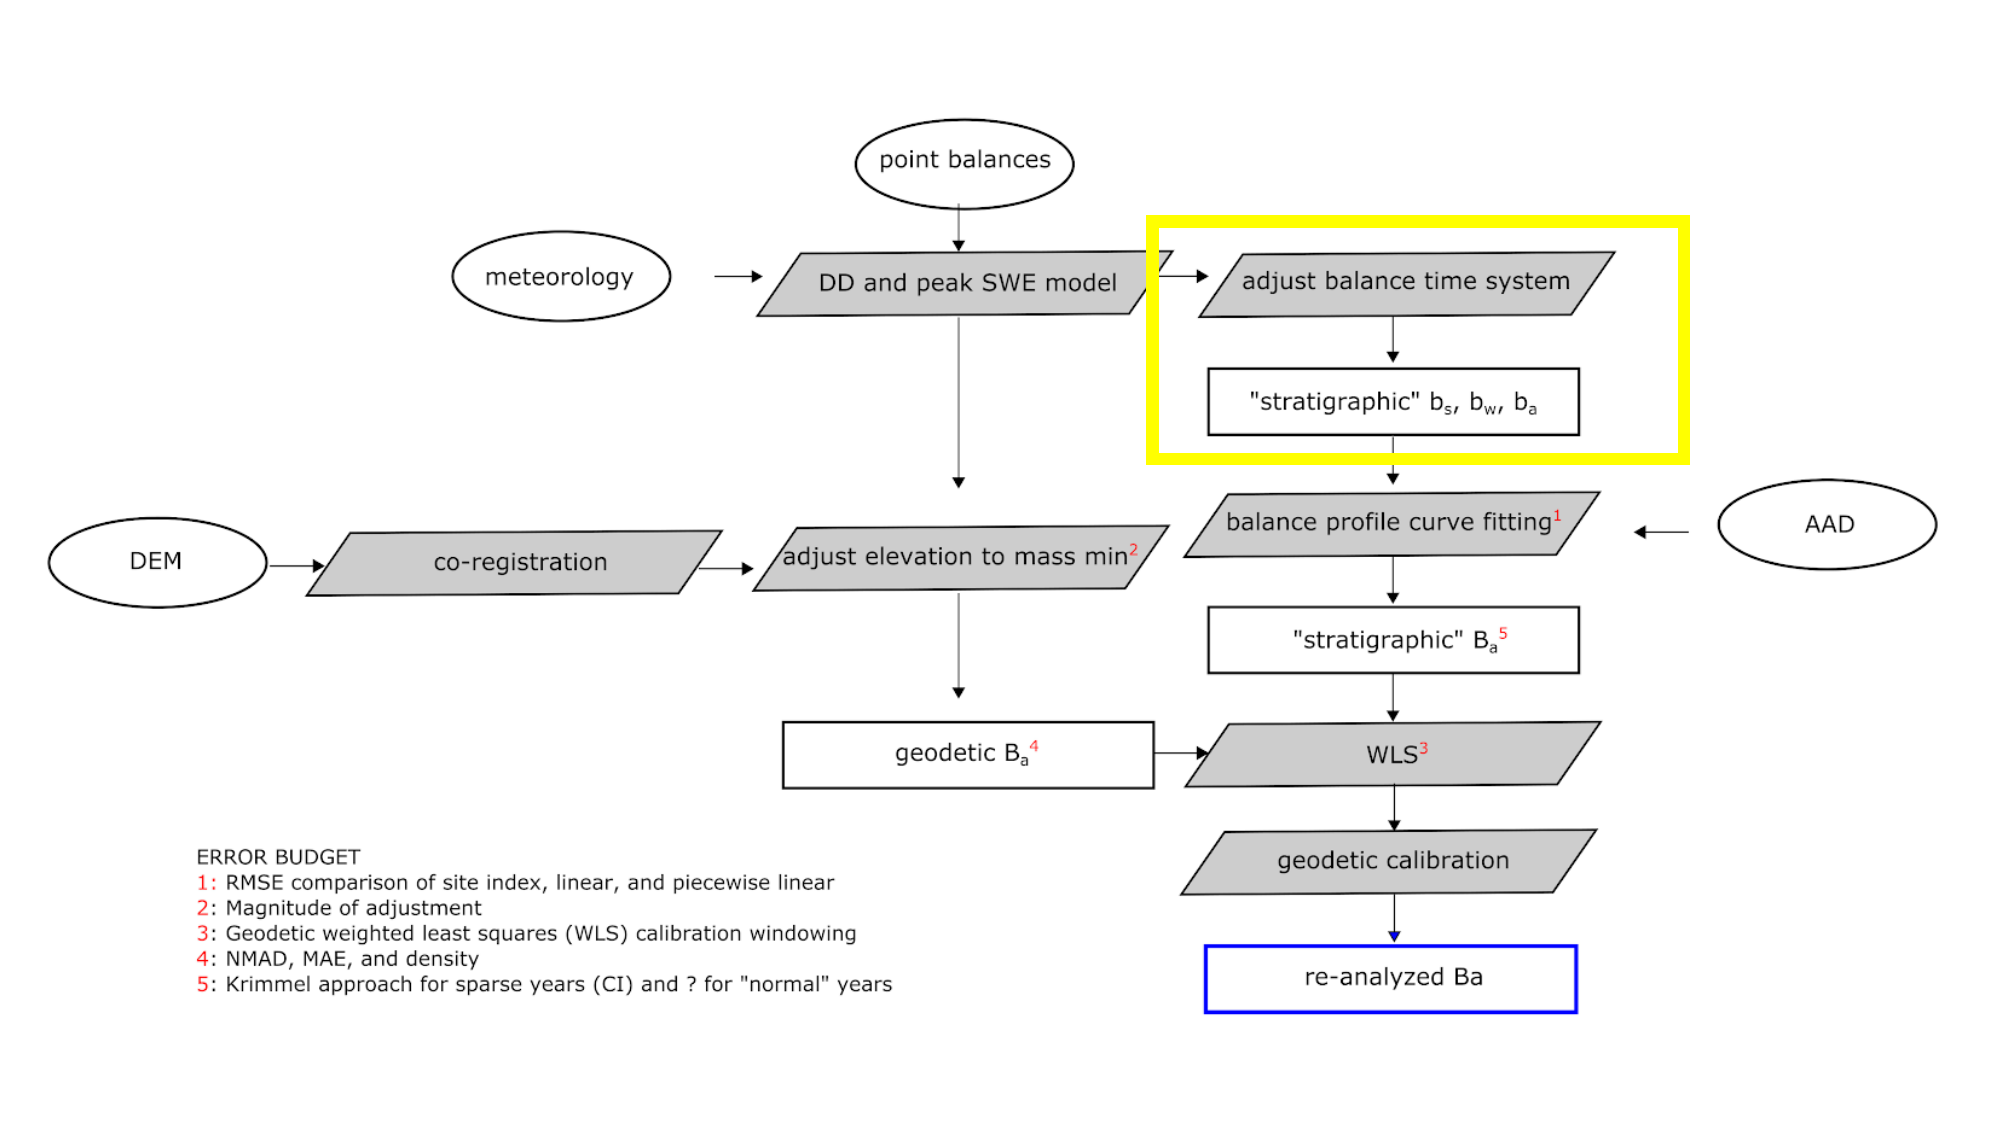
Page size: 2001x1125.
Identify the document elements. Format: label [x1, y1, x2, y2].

picture [22, 84, 1956, 1030]
